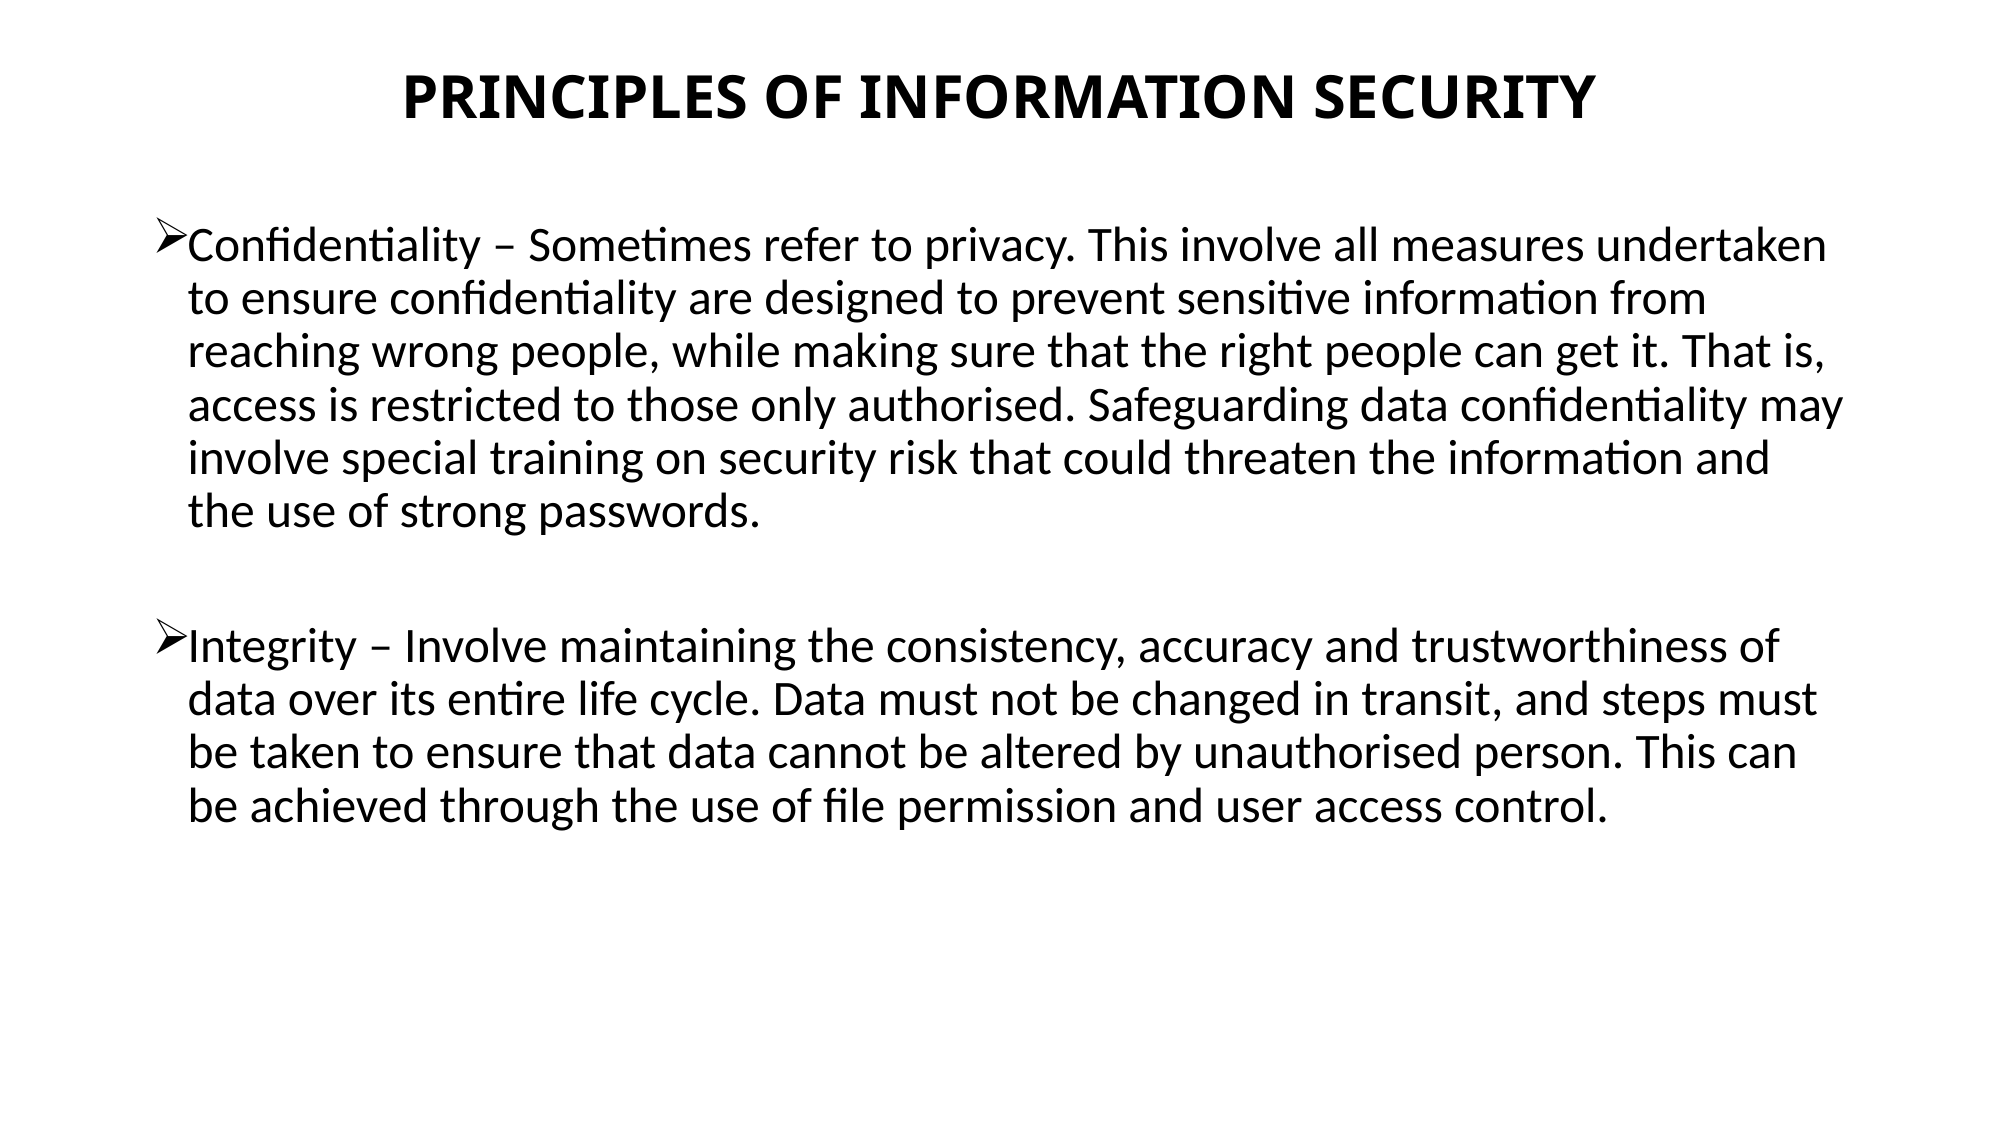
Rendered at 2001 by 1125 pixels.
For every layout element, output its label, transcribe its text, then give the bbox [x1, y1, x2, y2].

list Confidentiality – Sometimes refer to privacy. This involve all measures undertaken to ensure confidentiality are designed to prevent sensitive information from reaching wrong people, while making sure that the right people can get it. That is, access is restricted to those only authorised. Safeguarding data confidentiality may involve special training on security risk that could threaten the information and the use of strong passwords. Integrity – Involve maintaining the consistency, accuracy and trustworthiness of data over its entire life cycle. Data must not be changed in transit, and steps must be taken to ensure that data cannot be altered by unauthorised person. This can be achieved through the use of file permission and user access control. [137, 210, 1863, 1014]
title PRINCIPLES OF INFORMATION SECURITY [137, 59, 1863, 210]
